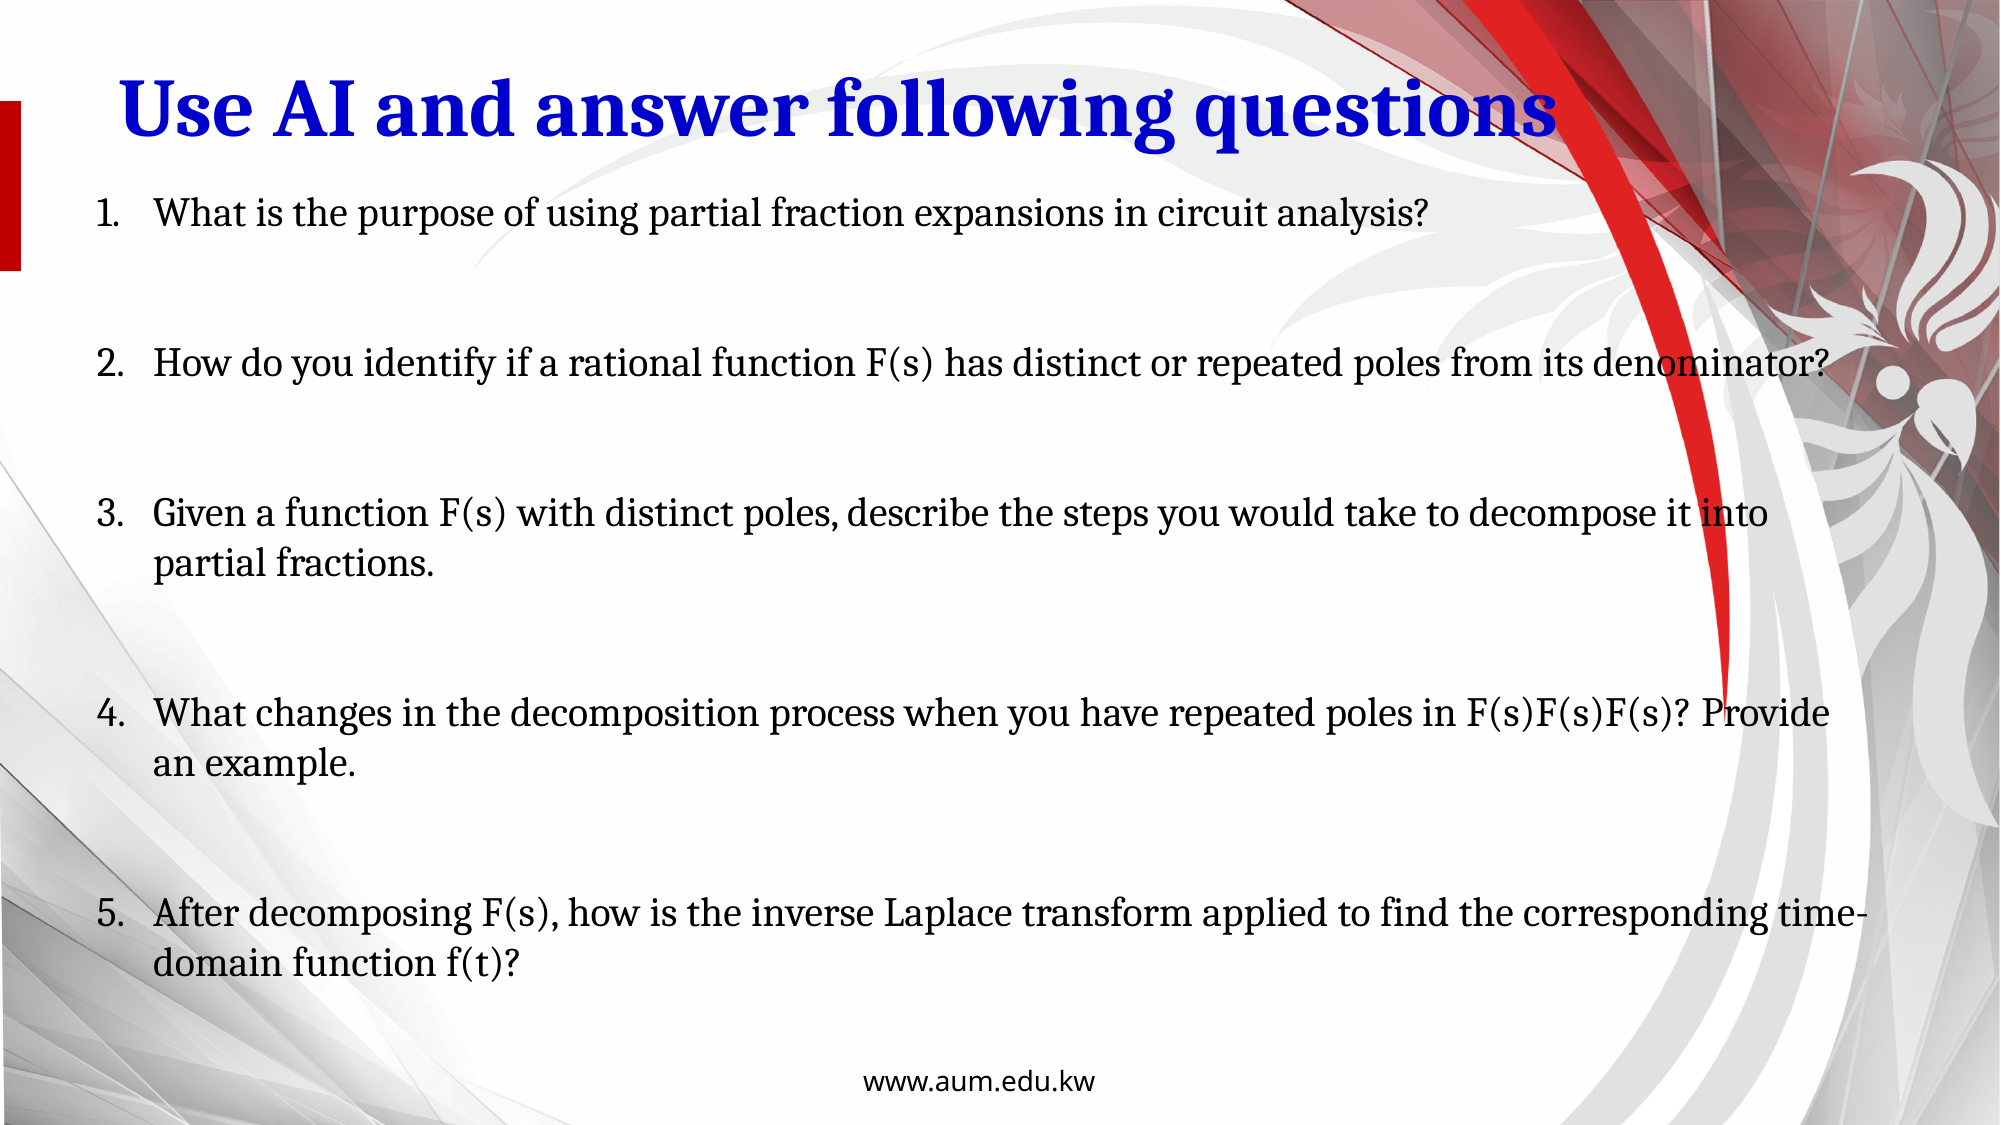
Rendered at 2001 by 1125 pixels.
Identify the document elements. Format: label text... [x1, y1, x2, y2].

picture [0, 0, 2000, 1125]
list What is the purpose of using partial fraction expansions in circuit analysis? How do you identify if a rational function F(s) has distinct or repeated poles from its denominator? Given a function F(s) with distinct poles, describe the steps you would take to decompose it into partial fractions. What changes in the decomposition process when you have repeated poles in F(s)F(s)F(s)? Provide an example. After decomposing F(s), how is the inverse Laplace transform applied to find the corresponding time-domain function f(t)? [81, 177, 1894, 993]
text_box Use AI and answer following questions [103, 45, 1575, 160]
